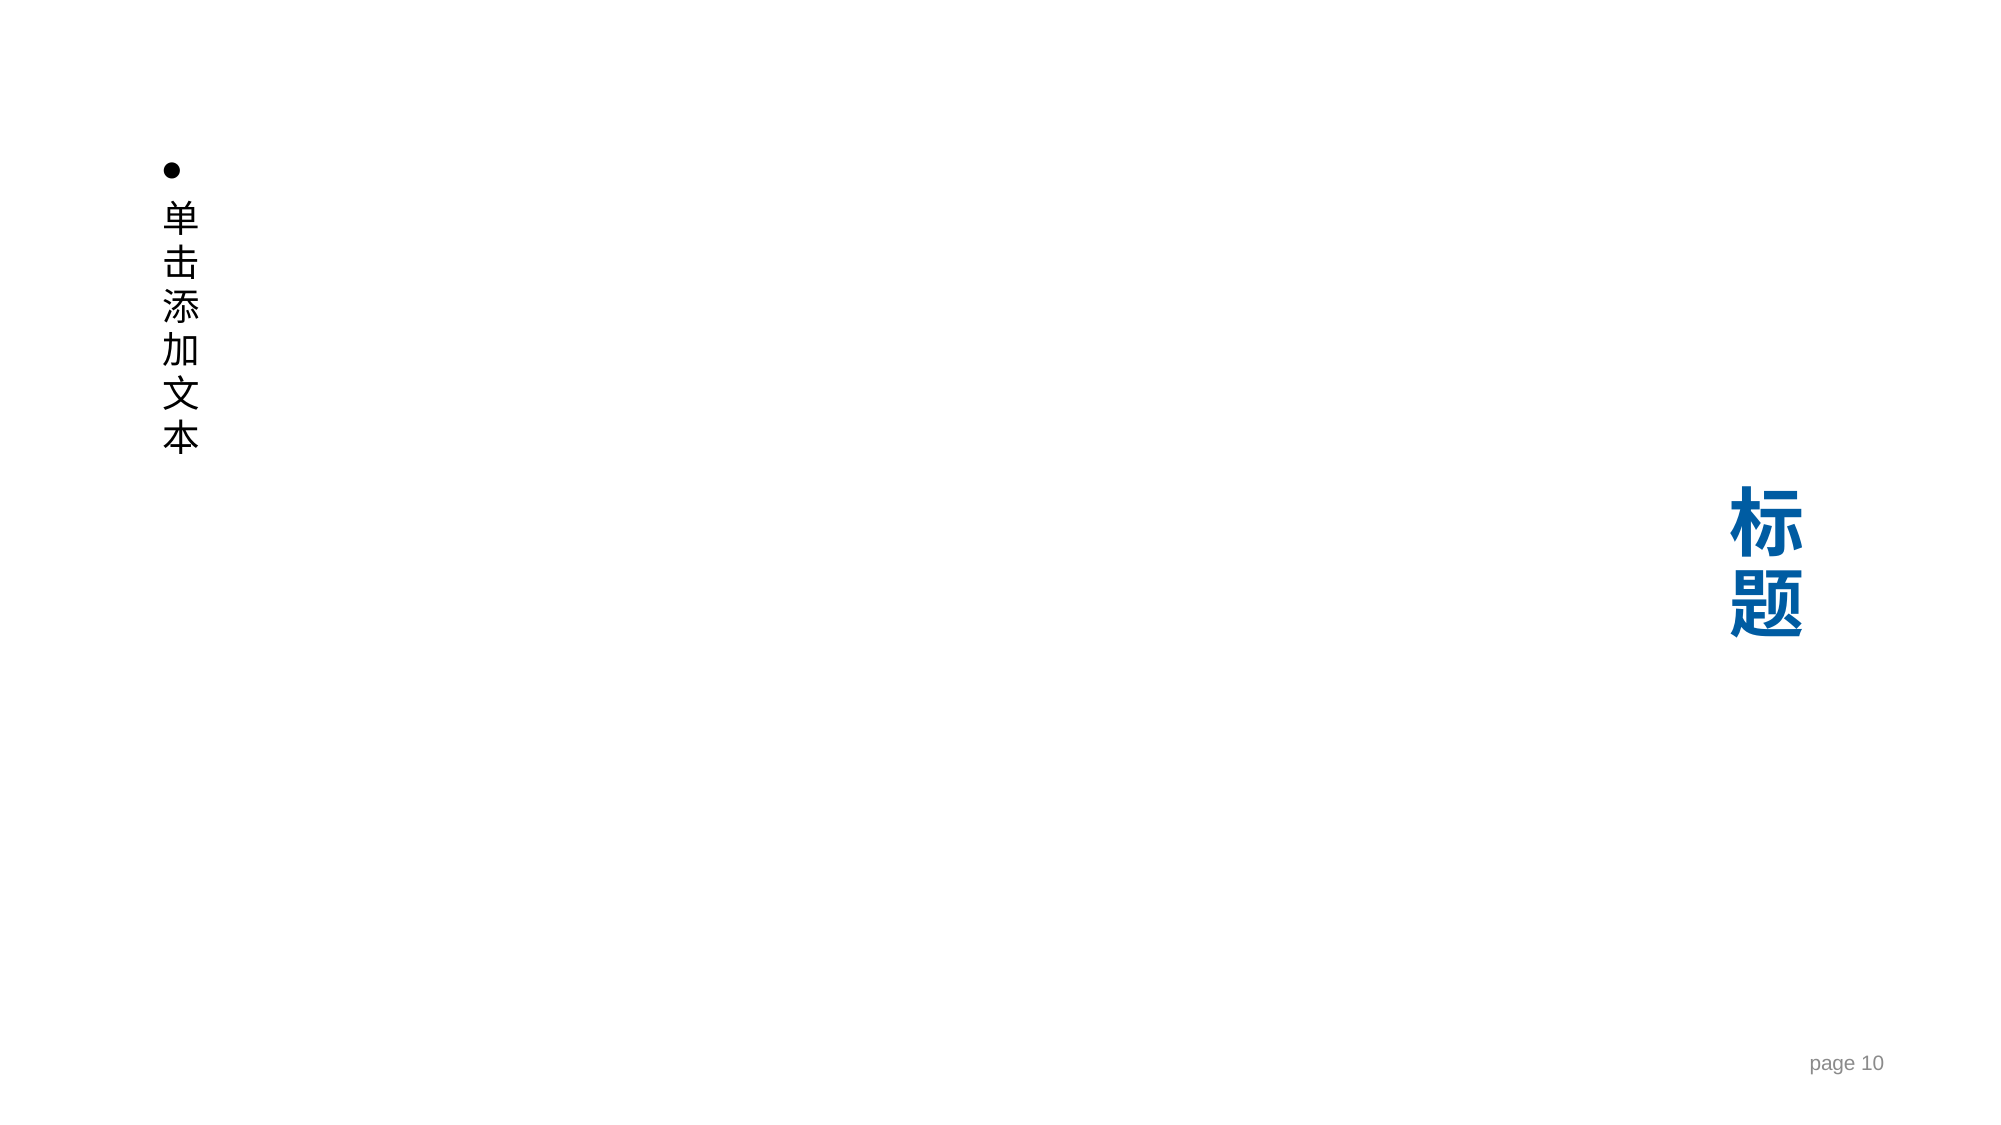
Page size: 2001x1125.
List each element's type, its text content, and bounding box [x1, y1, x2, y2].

slide_number page [1456, 1035, 1900, 1088]
title 标题 [1678, 149, 1851, 975]
list 单击添加文本 [150, 149, 1655, 975]
